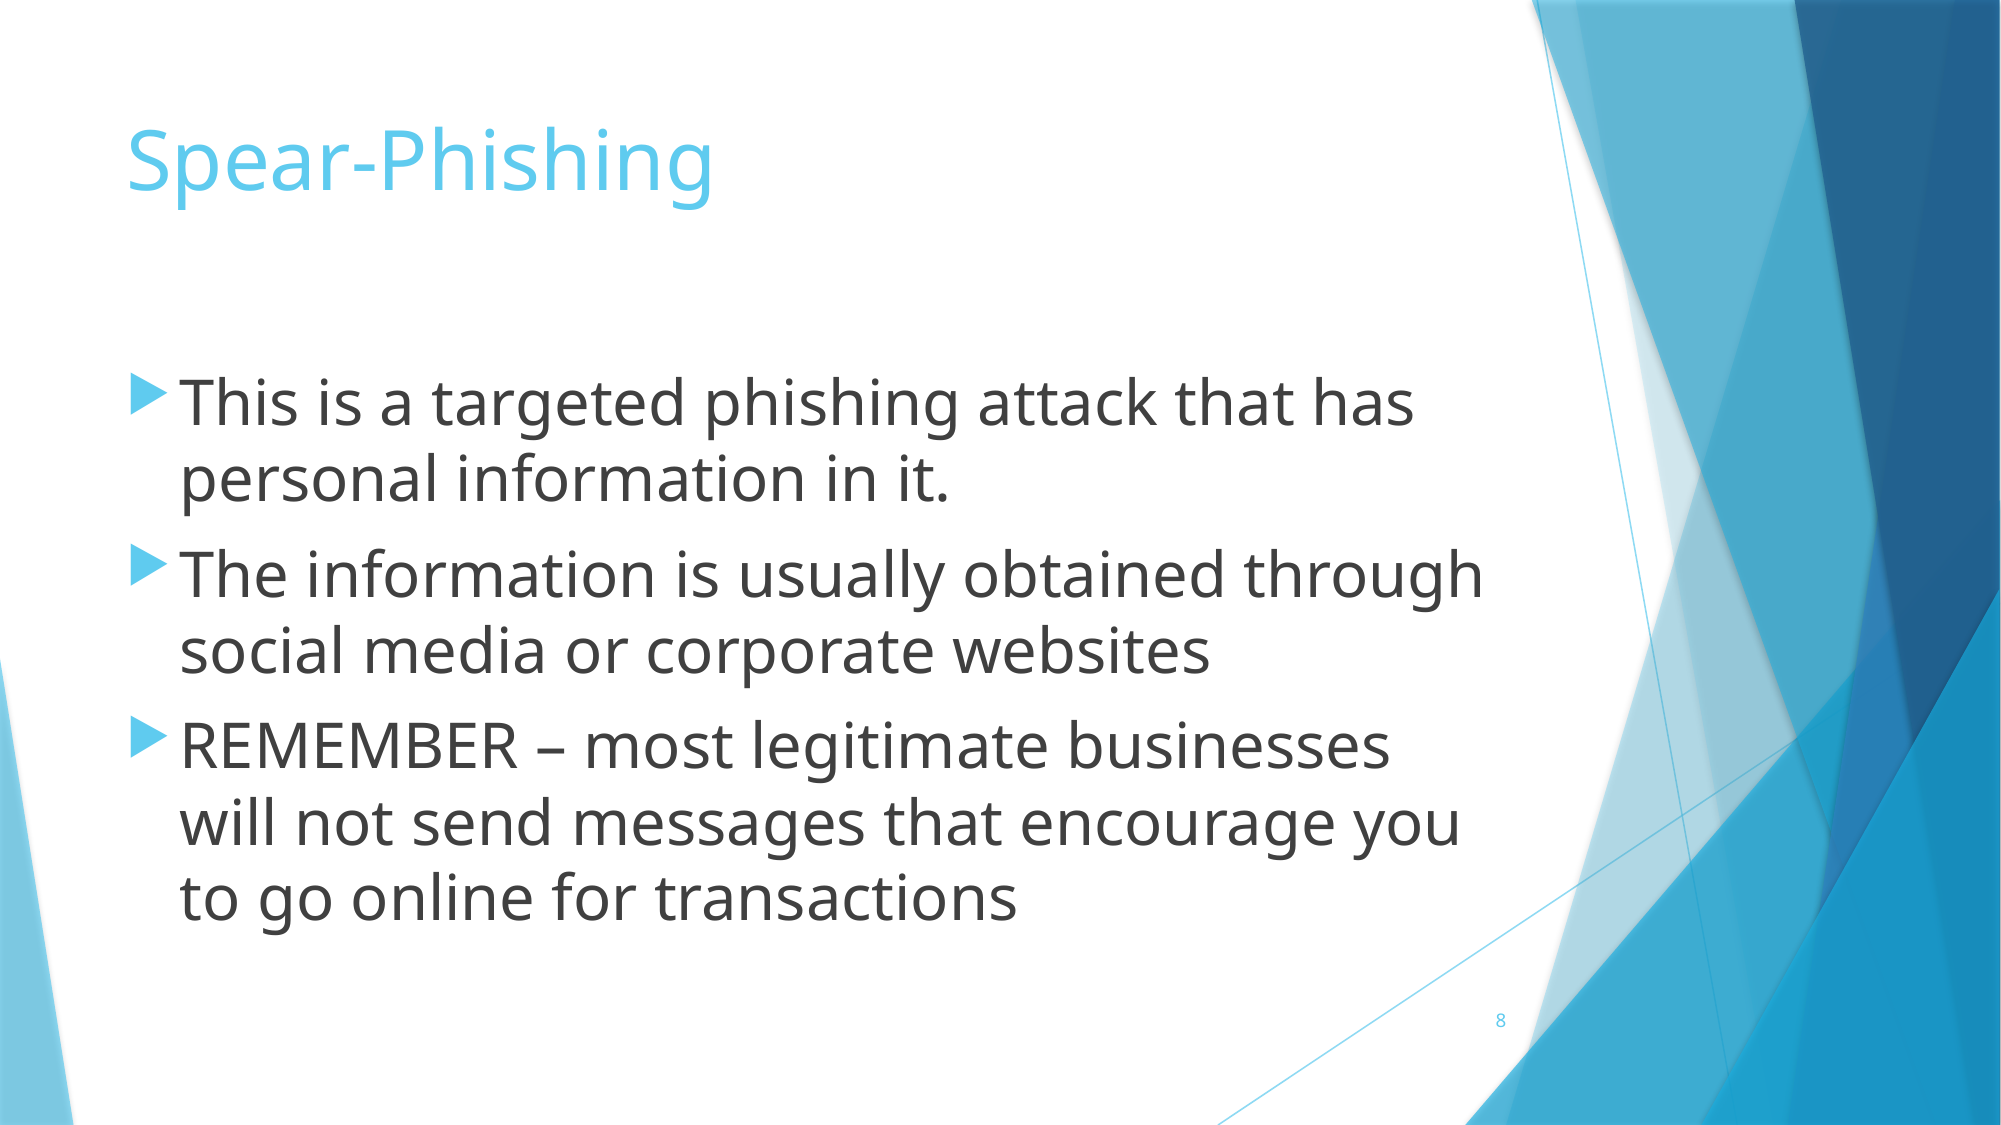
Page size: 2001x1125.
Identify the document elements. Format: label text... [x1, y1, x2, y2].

title Spear-Phishing [111, 99, 1522, 317]
list This is a targeted phishing attack that has personal information in it. The information is usually obtained through social media or corporate websites REMEMBER – most legitimate businesses will not send messages that encourage you to go online for transactions [111, 354, 1522, 992]
slide_number 8 [1409, 991, 1522, 1051]
